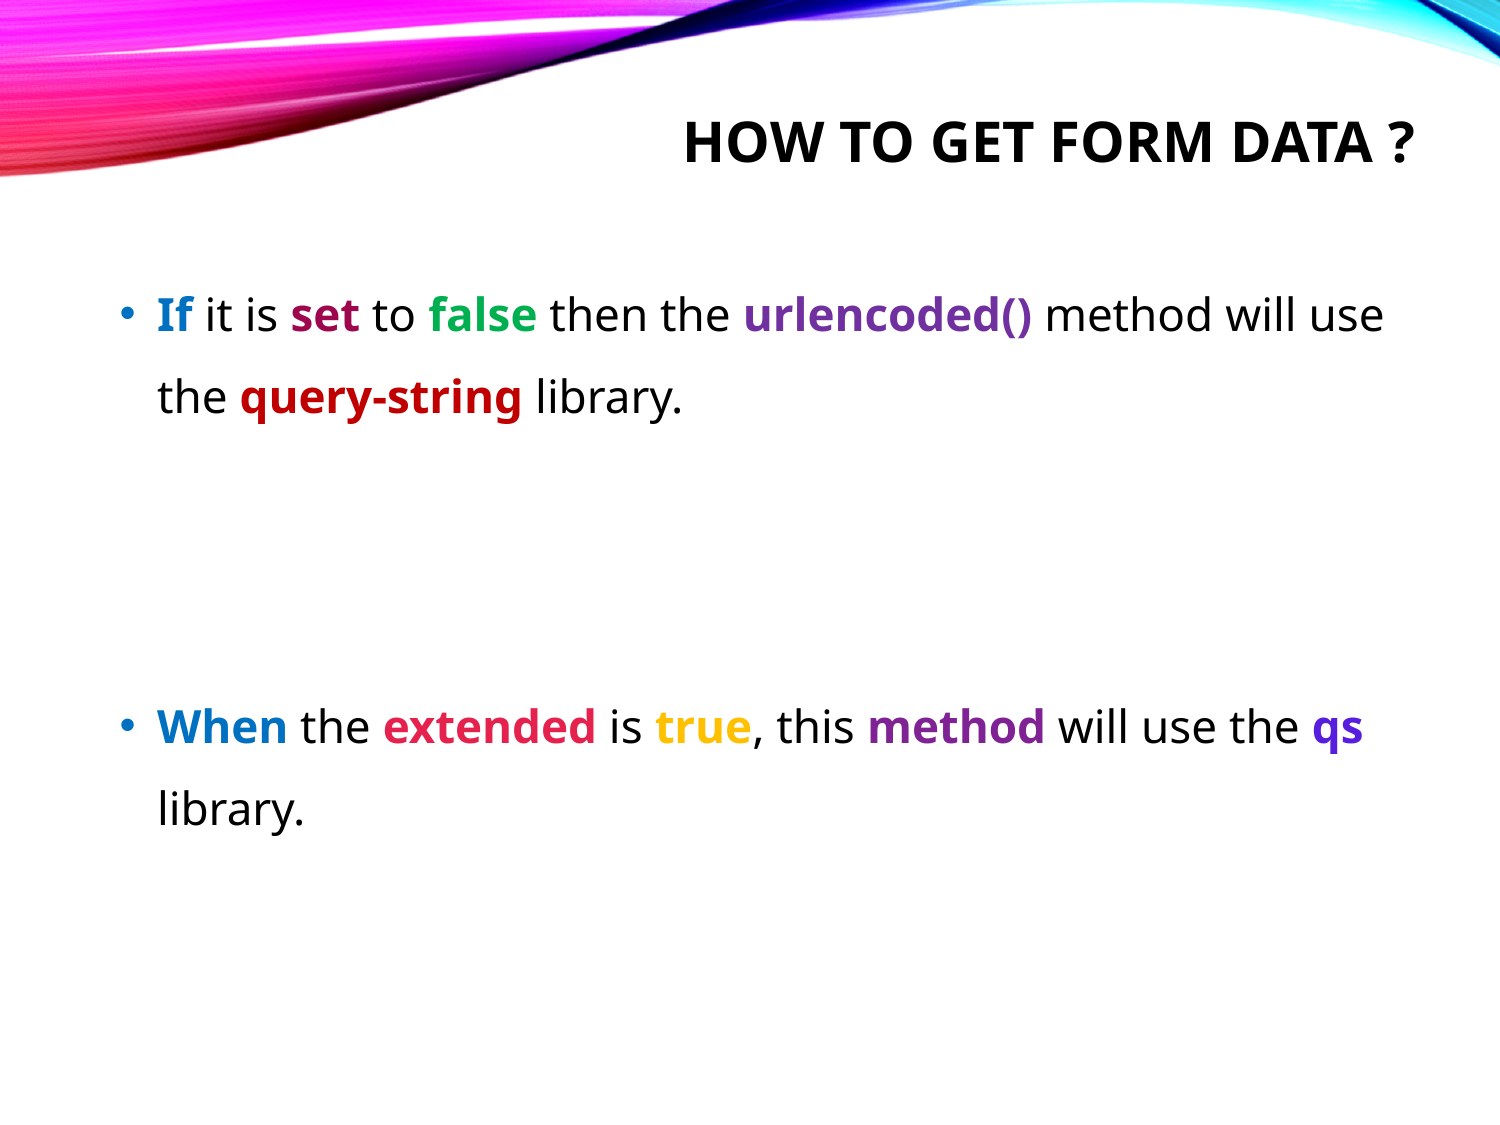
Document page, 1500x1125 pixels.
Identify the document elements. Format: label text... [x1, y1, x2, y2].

list If it is set to false then the urlencoded() method will use the query-string library. When the extended is true, this method will use the qs library. [29, 250, 1475, 1111]
title How to get form data ? [383, 38, 1431, 250]
picture [0, 0, 1500, 178]
